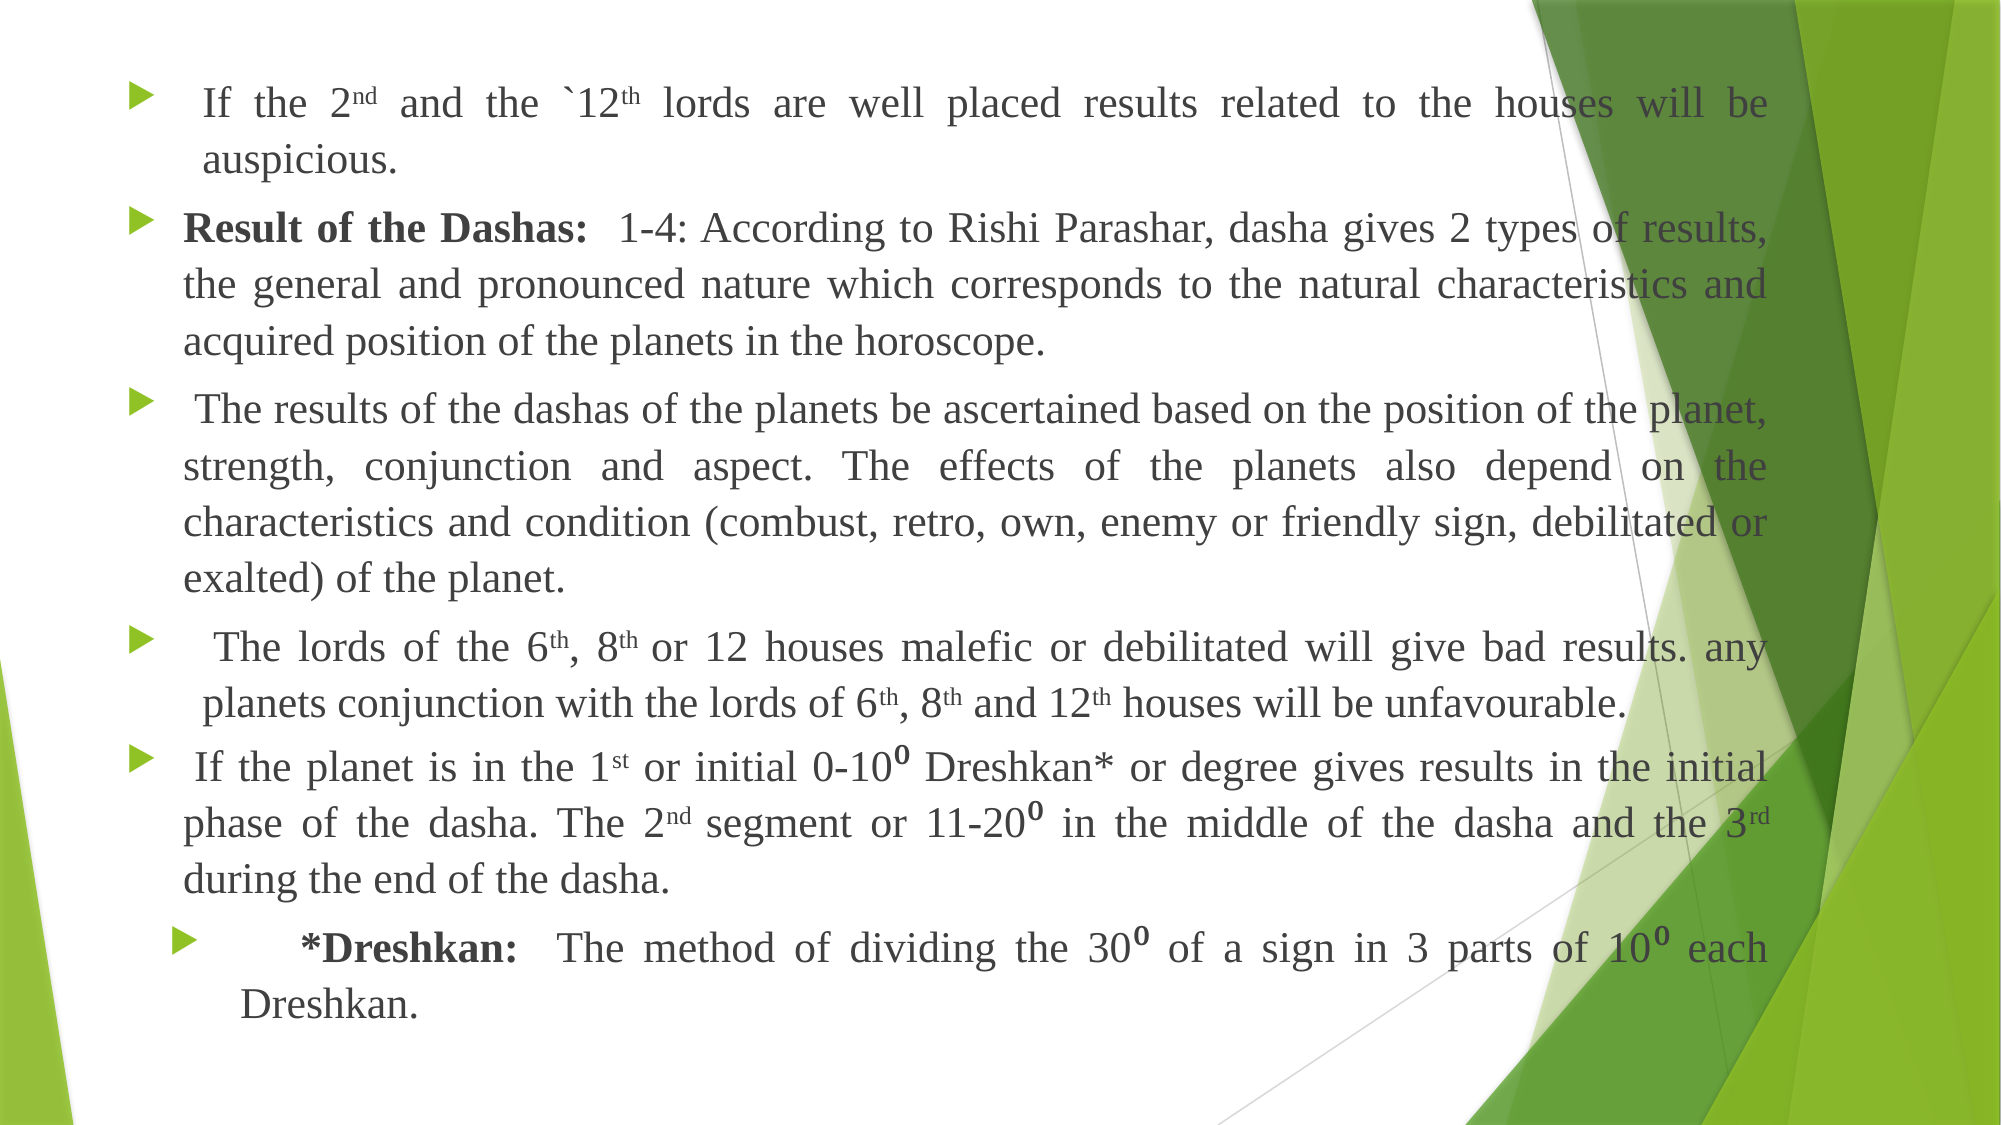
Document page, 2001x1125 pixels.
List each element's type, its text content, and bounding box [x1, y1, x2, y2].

list If the 2nd and the `12th lords are well placed results related to the houses will be auspicious. Result of the Dashas: 1-4: According to Rishi Parashar, dasha gives 2 types of results, the general and pronounced nature which corresponds to the natural characteristics and acquired position of the planets in the horoscope. The results of the dashas of the planets be ascertained based on the position of the planet, strength, conjunction and aspect. The effects of the planets also depend on the characteristics and condition (combust, retro, own, enemy or friendly sign, debilitated or exalted) of the planet. The lords of the 6th, 8th or 12 houses malefic or debilitated will give bad results. any planets conjunction with the lords of 6th, 8th and 12th houses will be unfavourable. If the planet is in the 1st or initial 0-10⁰ Dreshkan* or degree gives results in the initial phase of the dasha. The 2nd segment or 11-20⁰ in the middle of the dasha and the 3rd during the end of the dasha. *Dreshkan: The method of dividing the 30⁰ of a sign in 3 parts of 10⁰ each Dreshkan. [111, 62, 1786, 1059]
